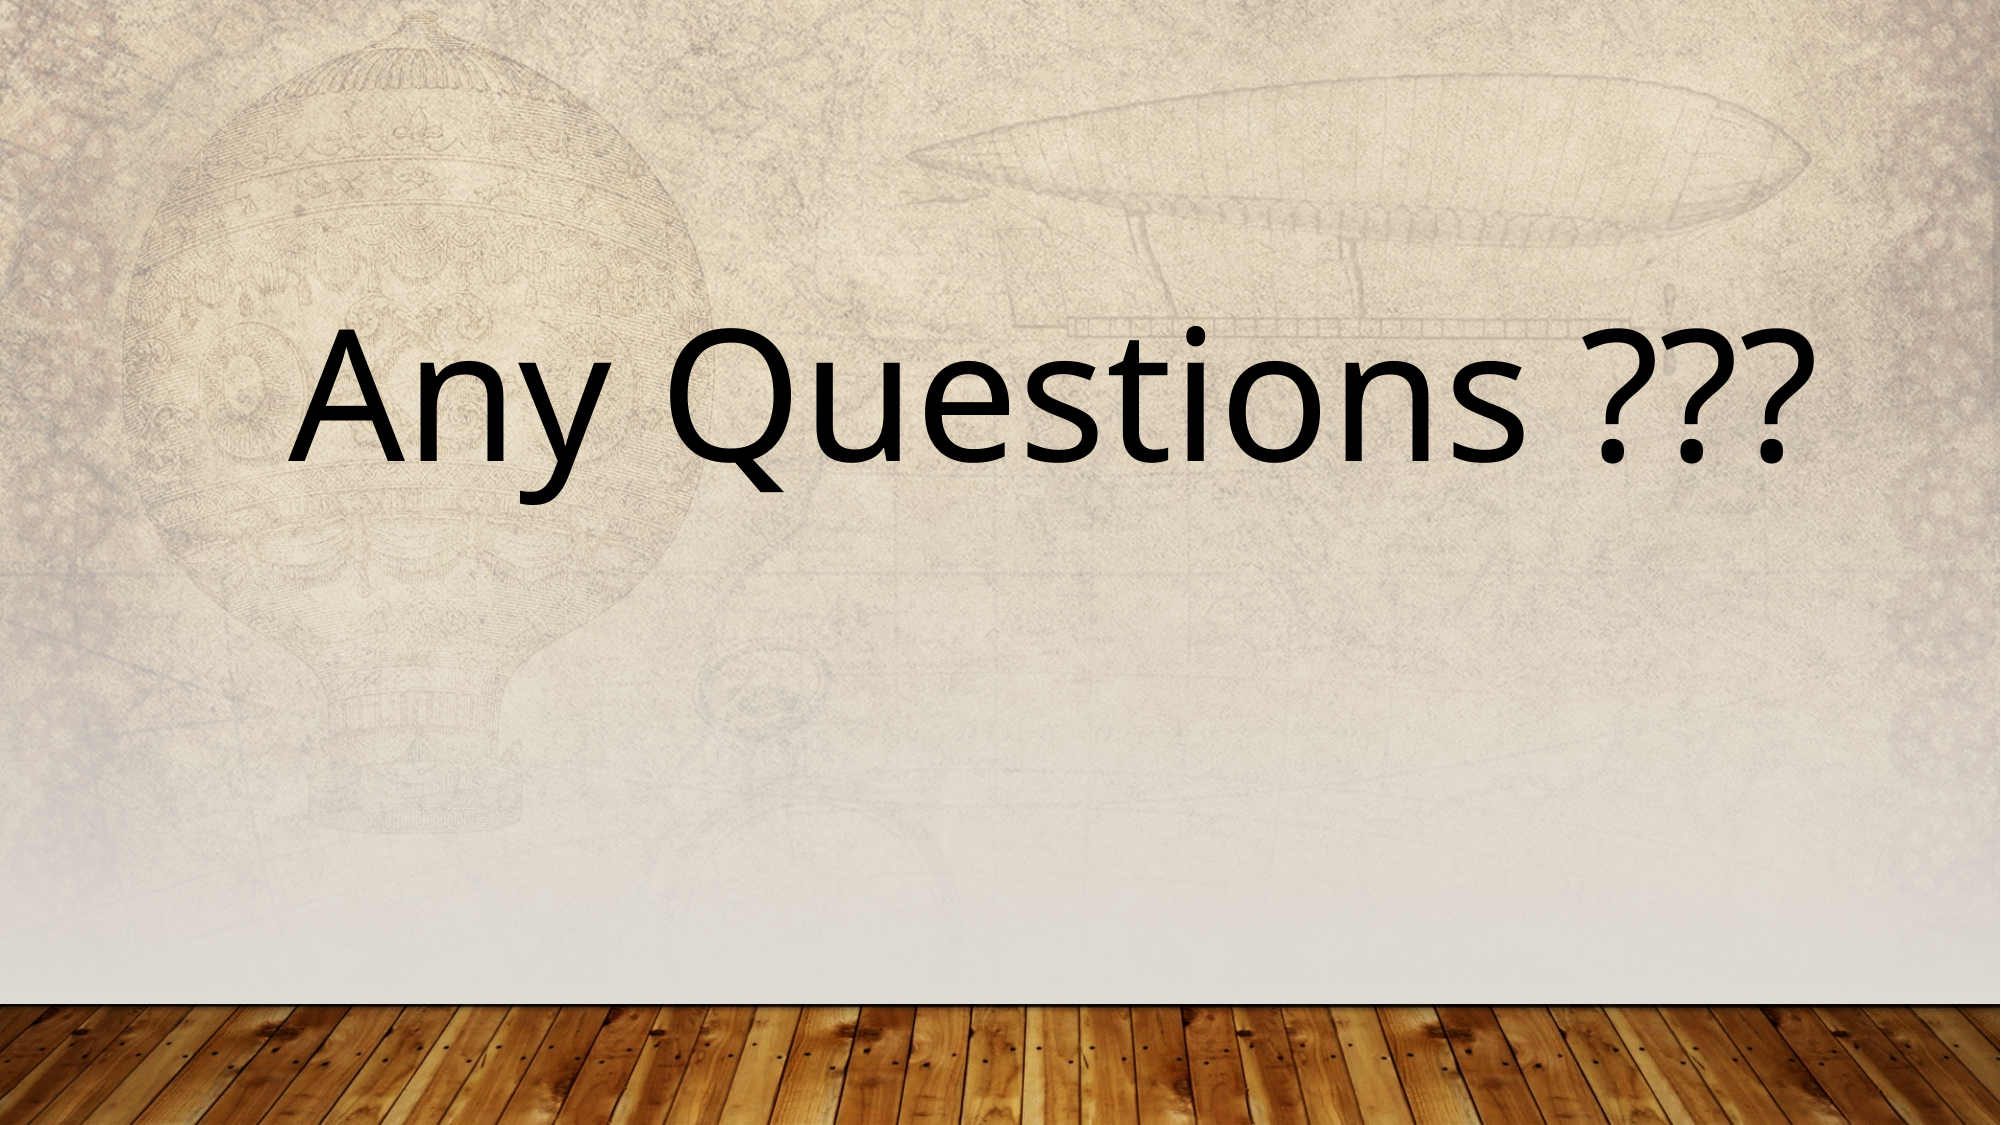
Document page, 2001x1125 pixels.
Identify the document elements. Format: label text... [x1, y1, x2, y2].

title Any Questions ??? [273, 296, 1850, 716]
picture [0, 1004, 2000, 1125]
